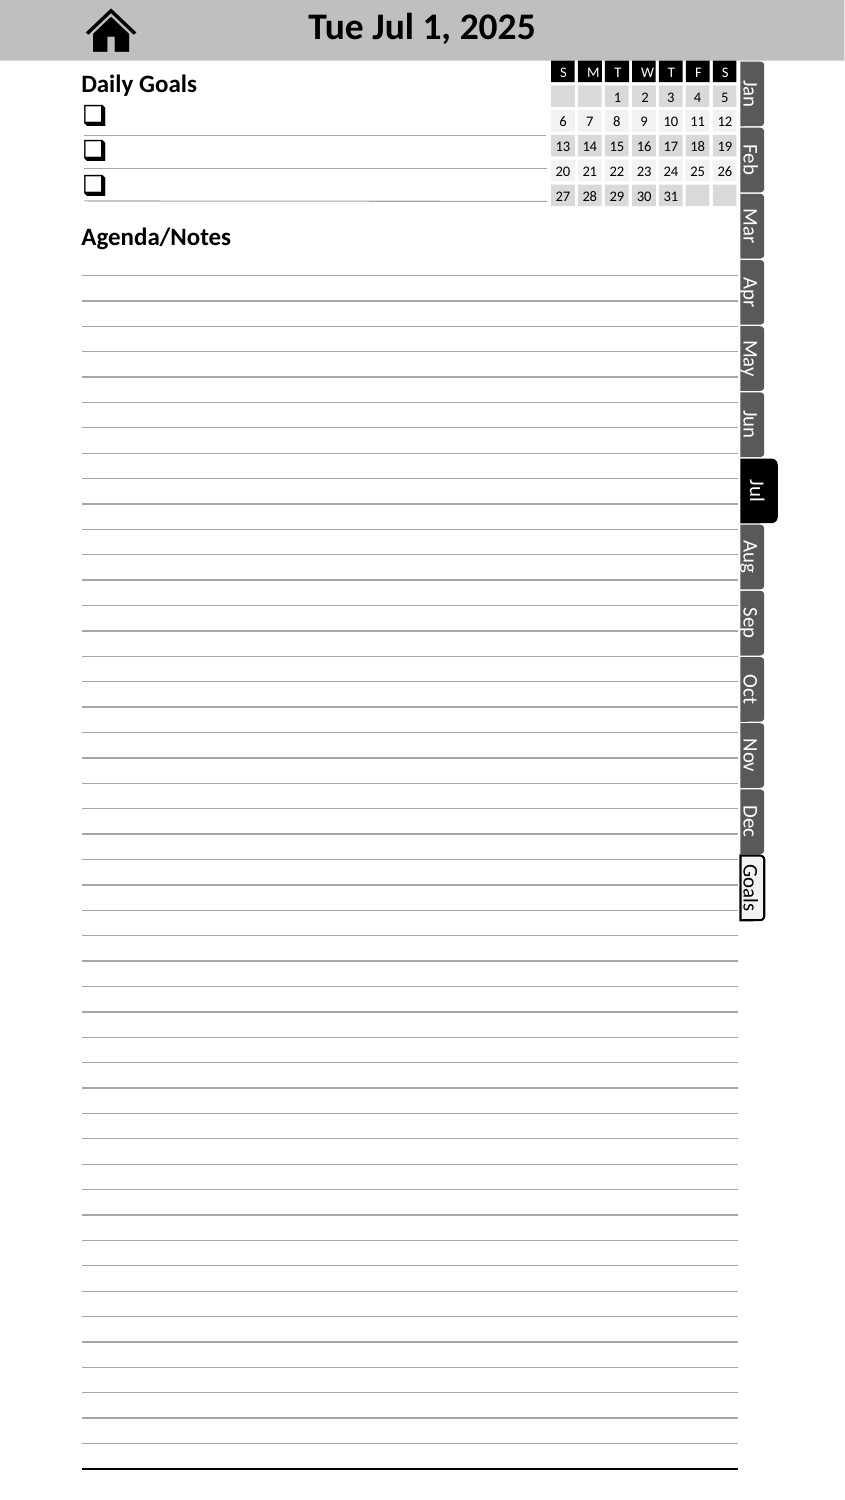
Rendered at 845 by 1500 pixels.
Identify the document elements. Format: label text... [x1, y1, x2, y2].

list Tue Jul 1, 2025 [190, 0, 655, 61]
picture [82, 1, 140, 59]
